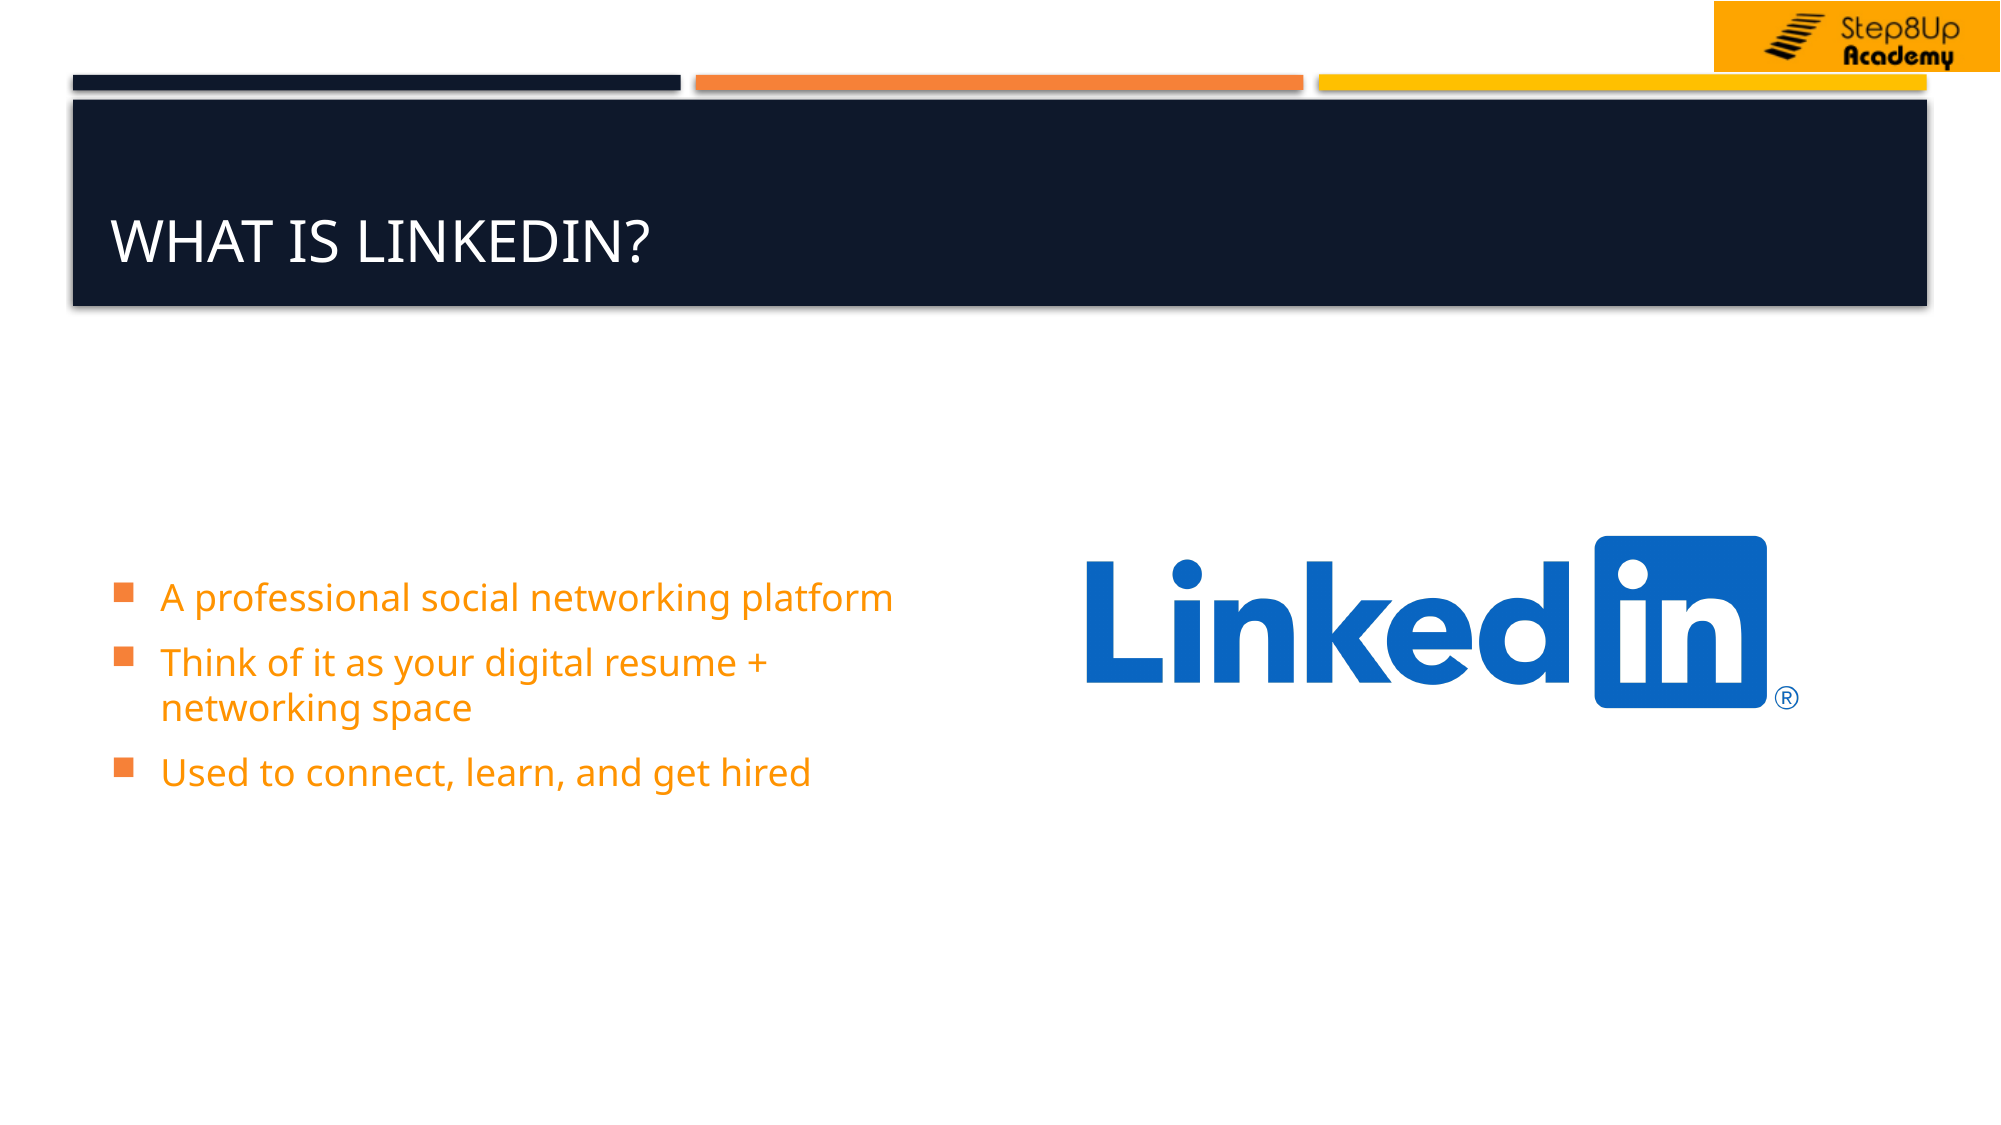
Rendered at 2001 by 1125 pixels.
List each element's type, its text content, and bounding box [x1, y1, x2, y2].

title What is linkedin? [95, 119, 1905, 282]
list A professional social networking platform Think of it as your digital resume + networking space Used to connect, learn, and get hired [95, 386, 985, 983]
picture [980, 314, 1906, 932]
picture [1714, 1, 2000, 72]
